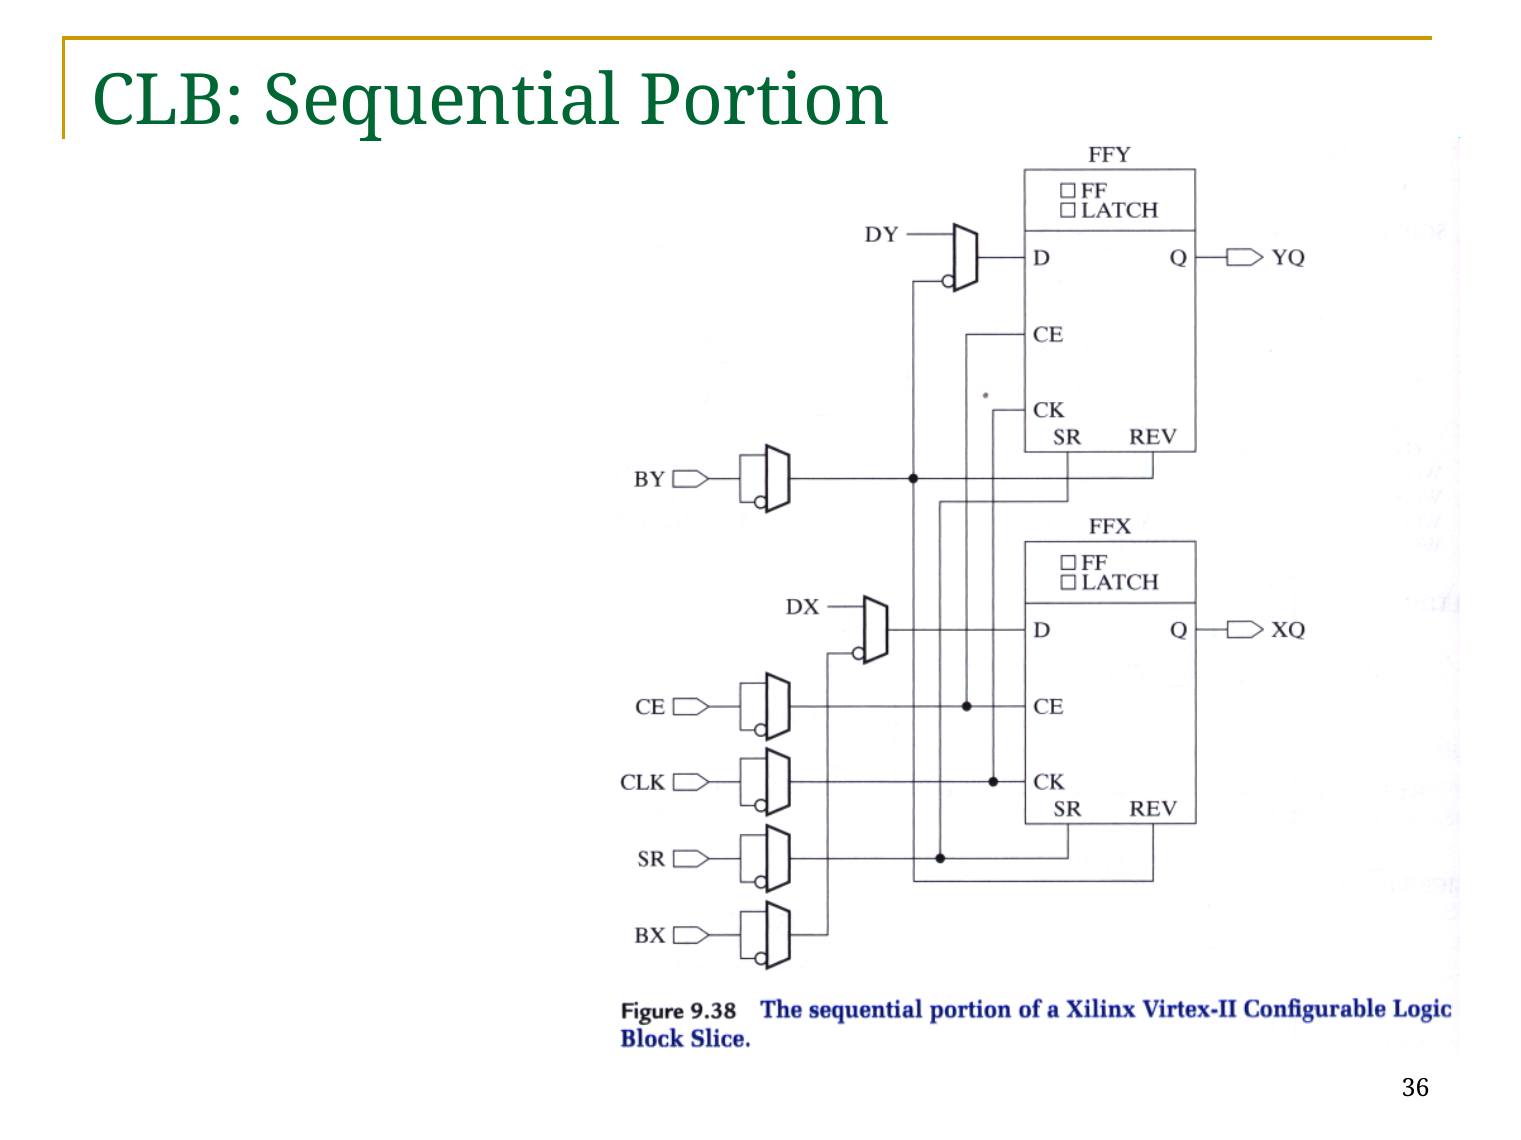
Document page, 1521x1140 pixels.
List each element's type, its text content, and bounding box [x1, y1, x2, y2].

slide_number 36 [1089, 1062, 1445, 1114]
title CLB: Sequential Portion [75, 45, 1446, 236]
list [605, 137, 1460, 1055]
